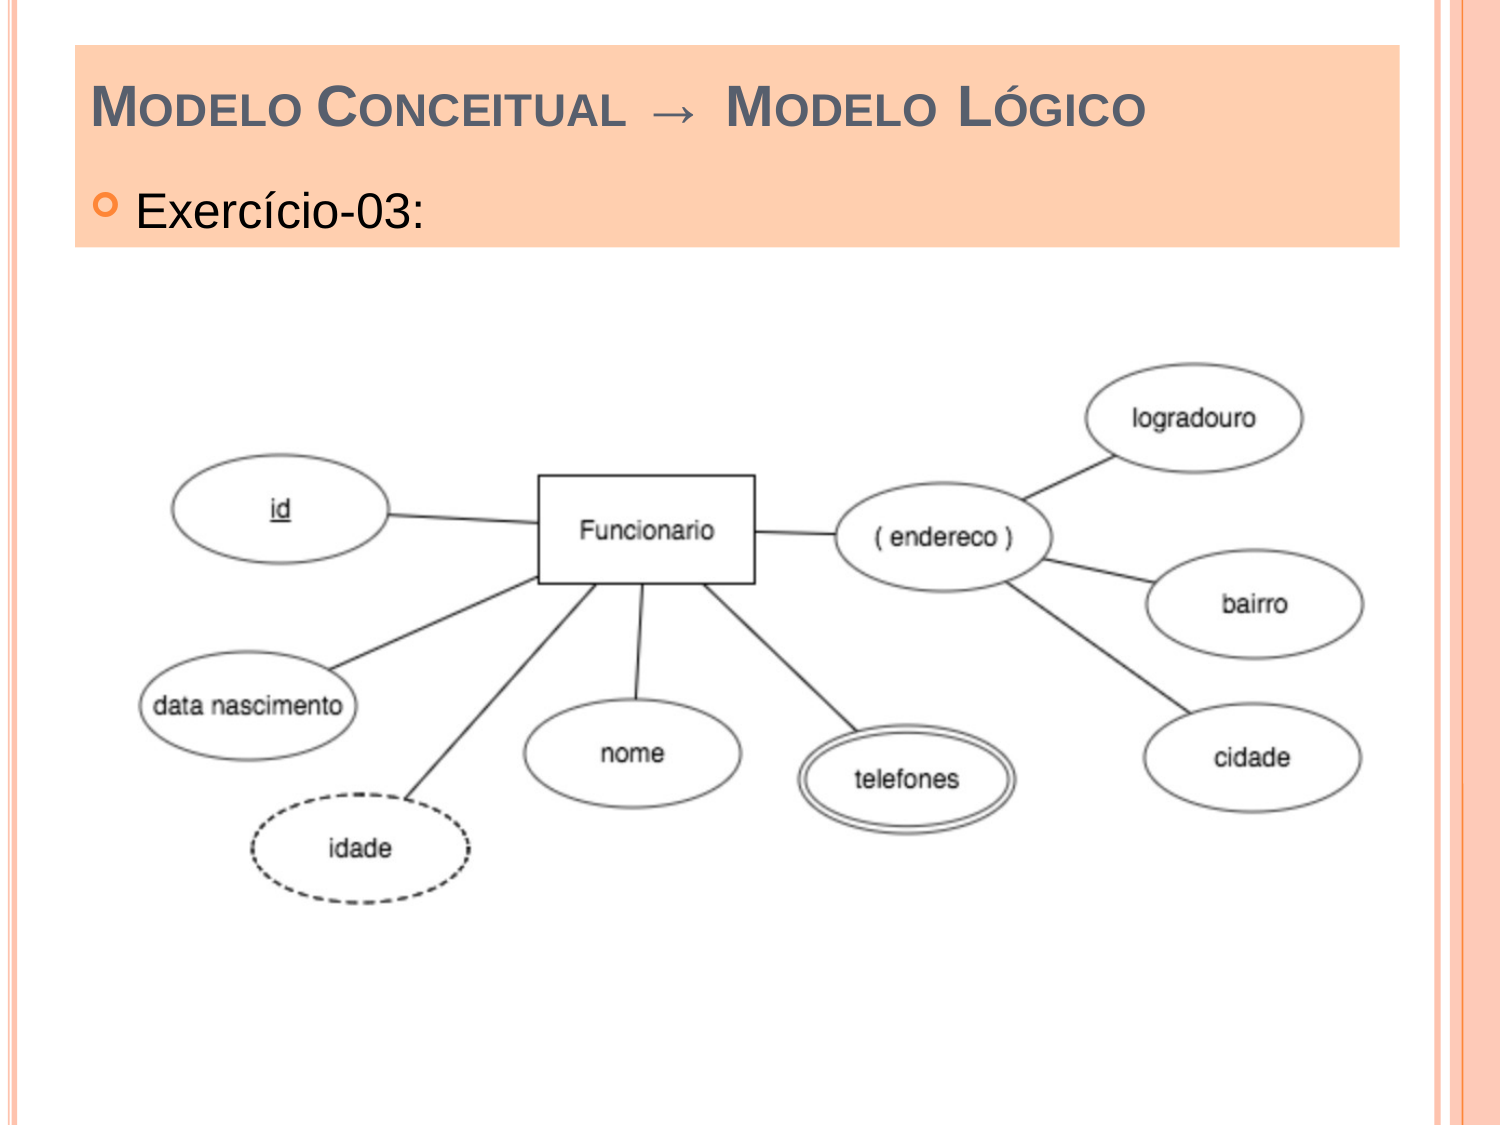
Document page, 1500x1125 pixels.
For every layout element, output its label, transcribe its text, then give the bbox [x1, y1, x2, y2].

title MODELO CONCEITUAL → MODELO LÓGICO [75, 45, 1400, 248]
text_box Exercício-03: [87, 176, 430, 239]
text_box [137, 361, 1366, 906]
